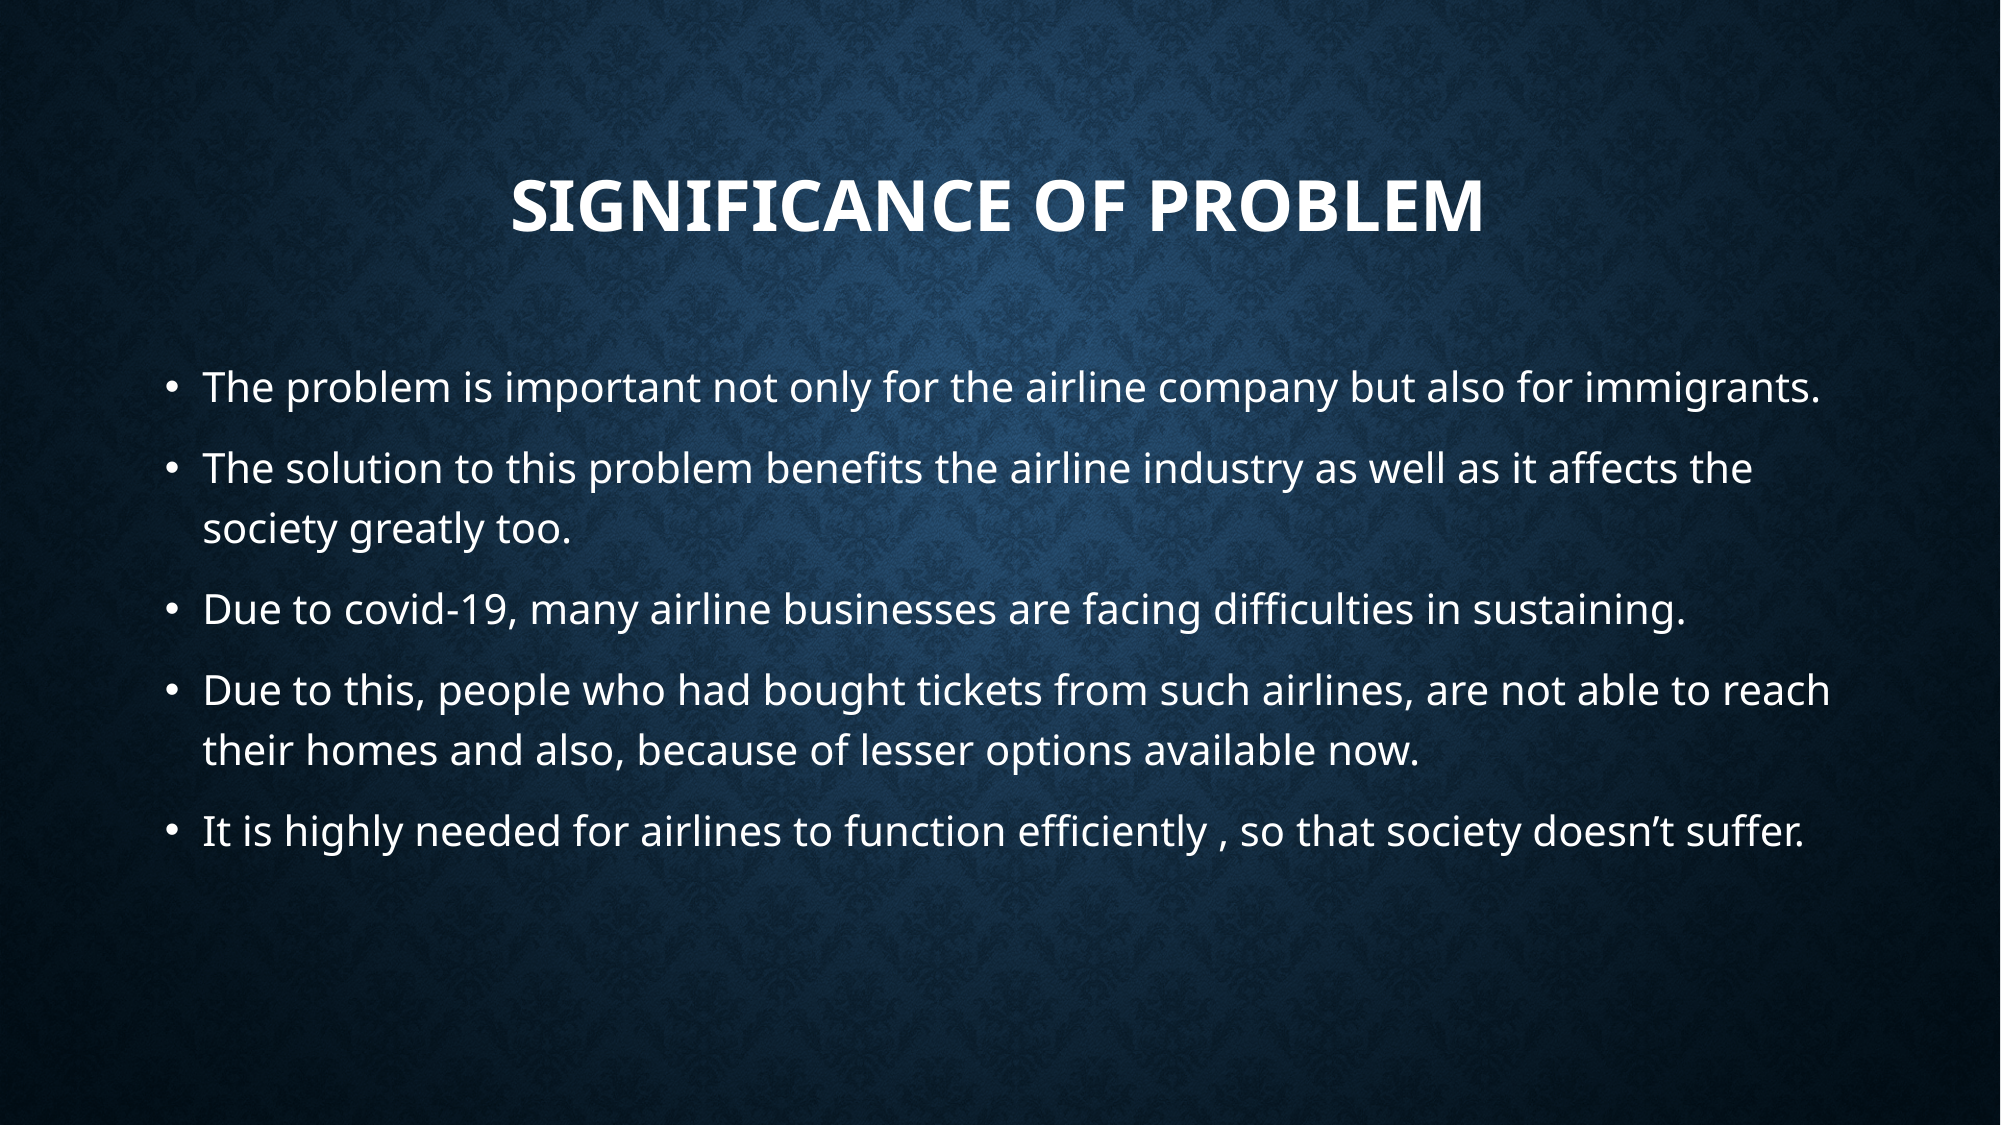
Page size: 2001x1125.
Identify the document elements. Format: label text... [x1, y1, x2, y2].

title Significance of problem [149, 99, 1849, 318]
list The problem is important not only for the airline company but also for immigrants. The solution to this problem benefits the airline industry as well as it affects the society greatly too. Due to covid-19, many airline businesses are facing difficulties in sustaining. Due to this, people who had bought tickets from such airlines, are not able to reach their homes and also, because of lesser options available now. It is highly needed for airlines to function efficiently , so that society doesn’t suffer. [149, 343, 1849, 950]
